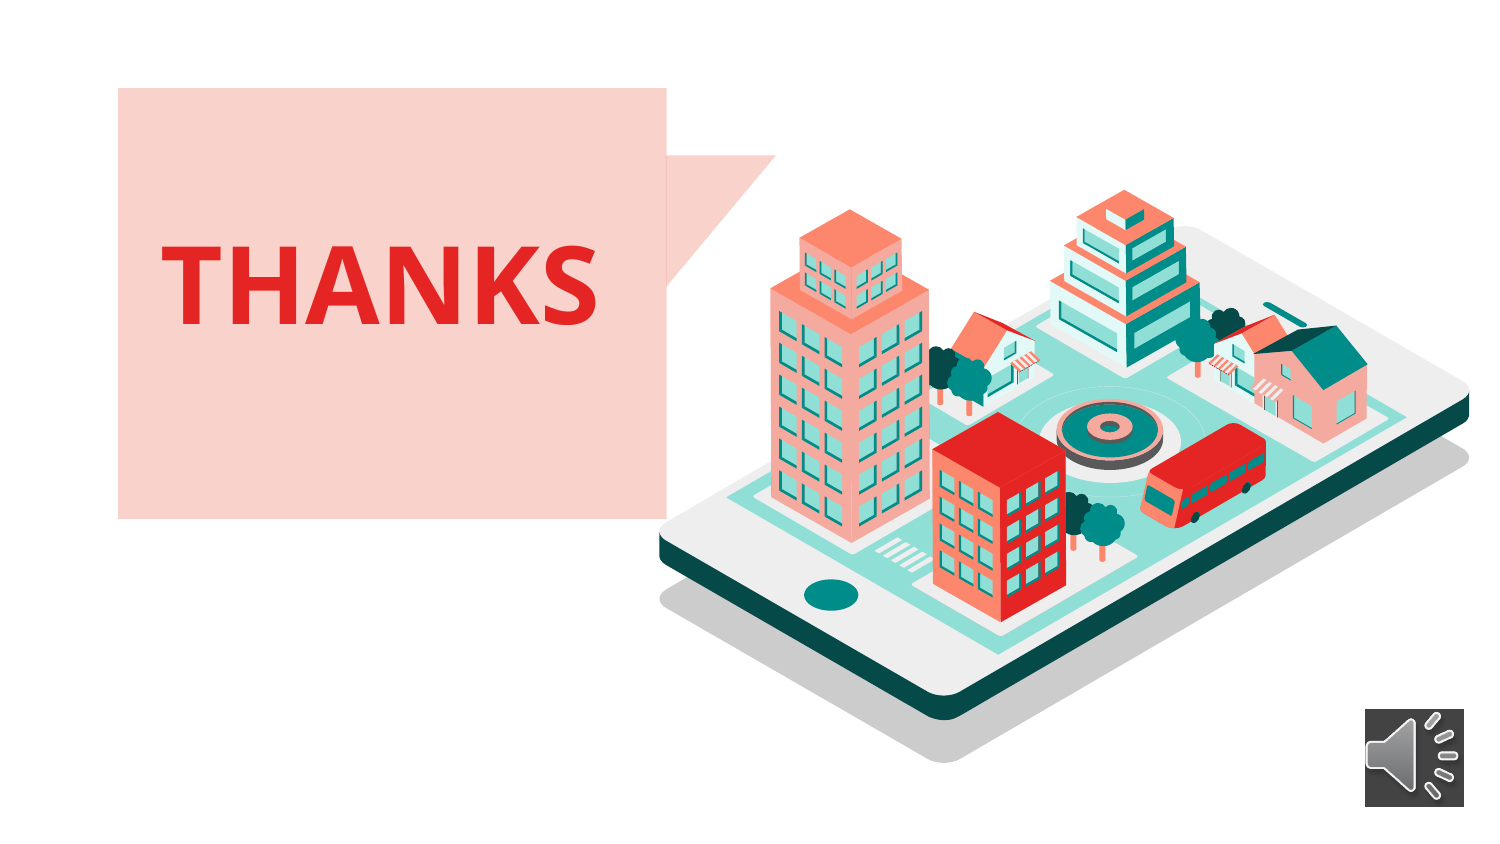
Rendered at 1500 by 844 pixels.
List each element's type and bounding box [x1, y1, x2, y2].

picture [1364, 708, 1465, 809]
text_box [117, 87, 777, 520]
text_box [657, 189, 1472, 764]
